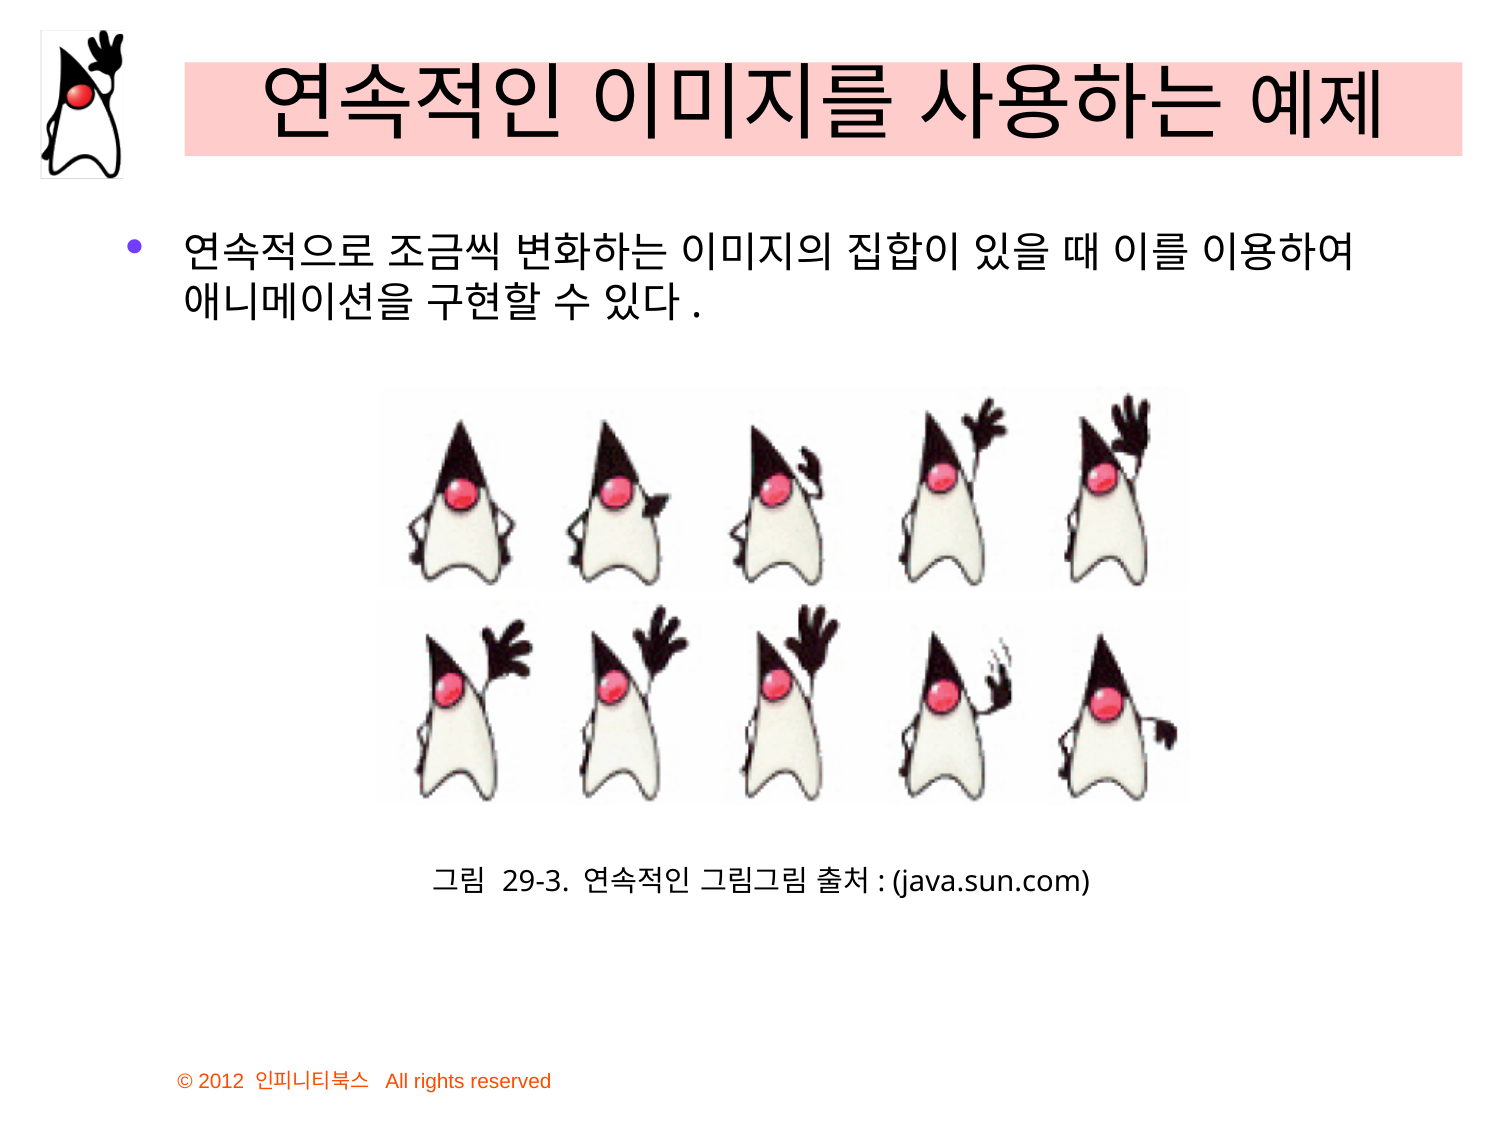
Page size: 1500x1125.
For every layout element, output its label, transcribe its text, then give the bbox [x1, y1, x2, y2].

text_box 그림 29-3. 연속적인 그림그림 출처: (java.sun.com) [418, 855, 1146, 905]
list 연속적으로 조금씩 변화하는 이미지의 집합이 있을 때 이를 이용하여 애니메이션을 구현할 수 있다. [112, 218, 1460, 342]
title 연속적인 이미지를 사용하는 예제 [184, 62, 1463, 157]
picture [39, 30, 124, 179]
picture [323, 368, 1218, 830]
